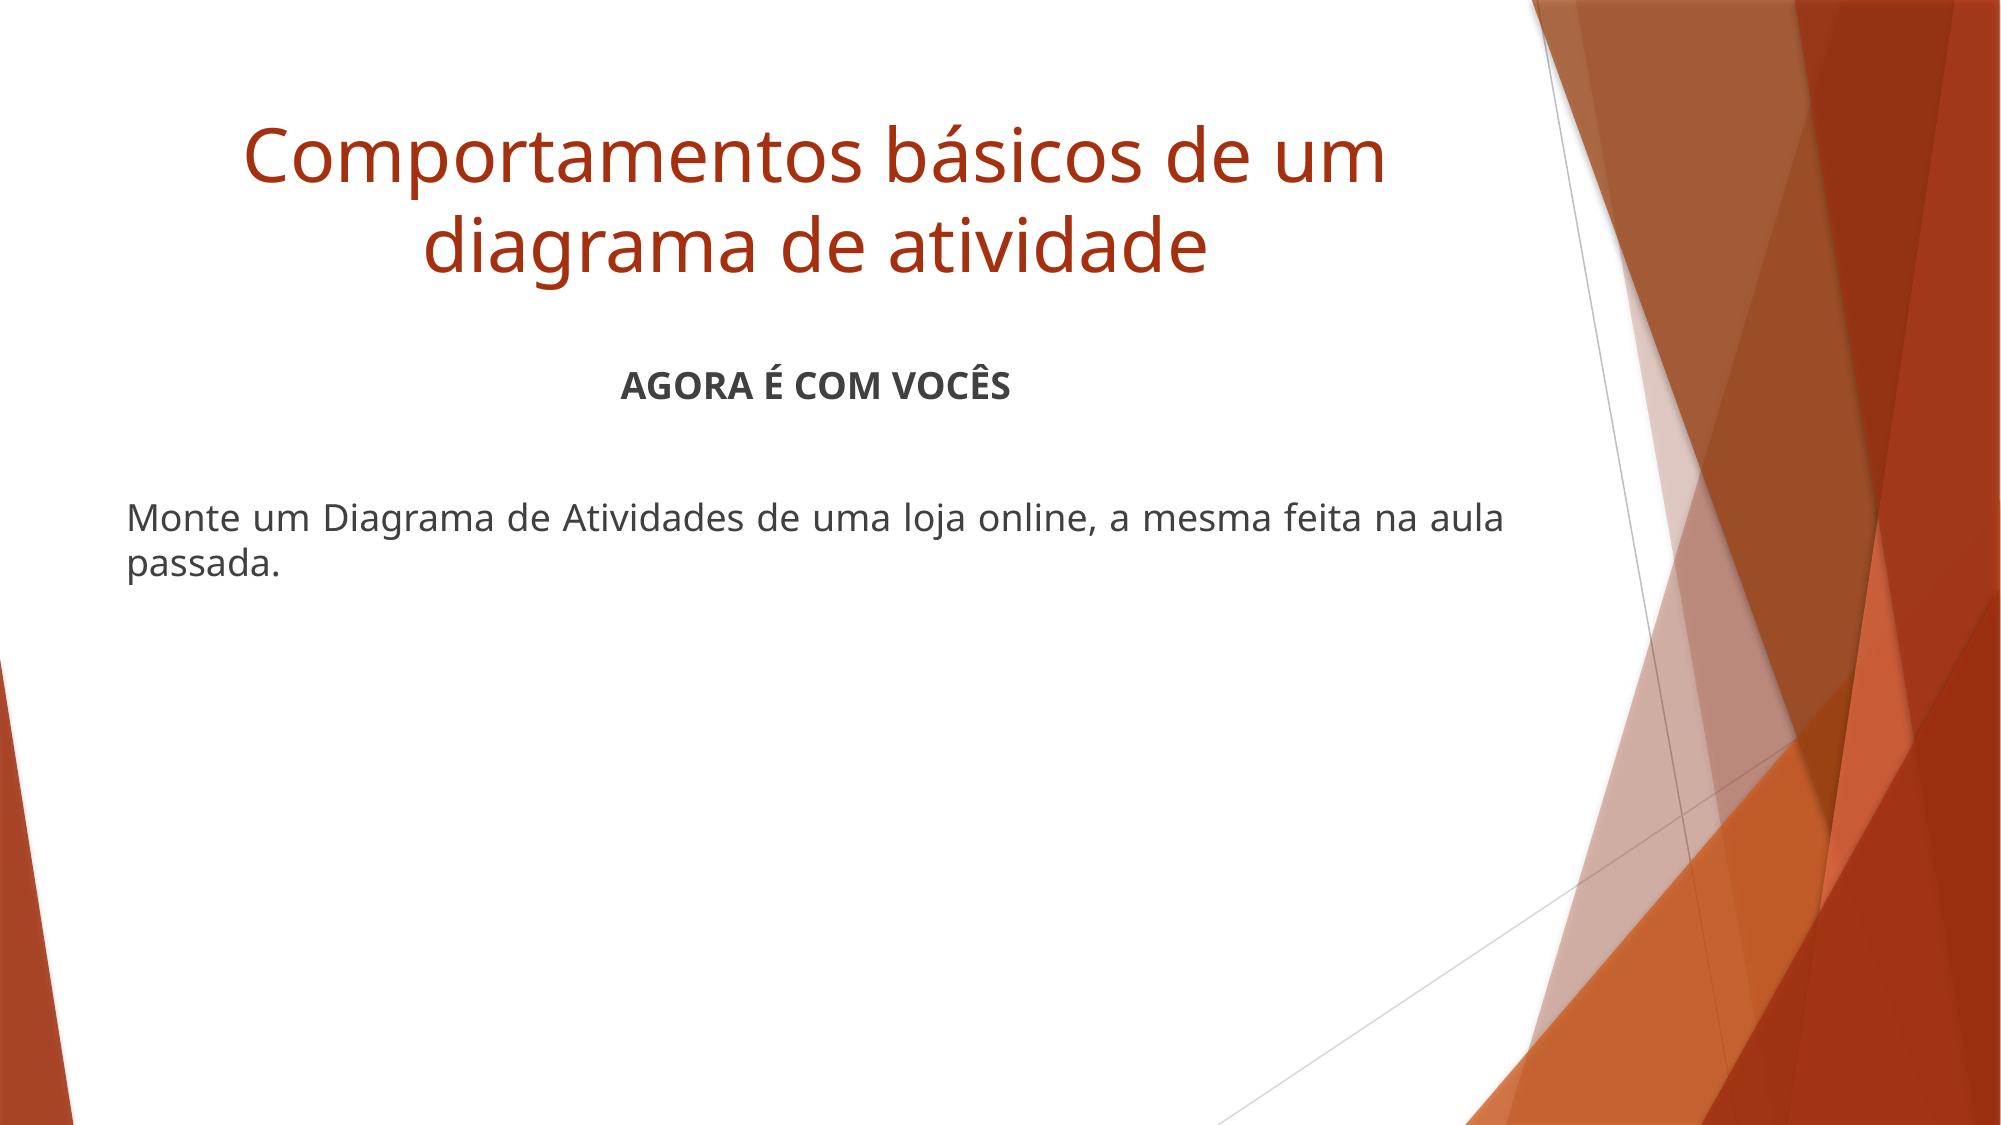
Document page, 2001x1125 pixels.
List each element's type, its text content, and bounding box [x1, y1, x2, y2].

title Comportamentos básicos de um diagrama de atividade [111, 99, 1522, 317]
list AGORA É COM VOCÊS Monte um Diagrama de Atividades de uma loja online, a mesma feita na aula passada. [111, 354, 1522, 992]
